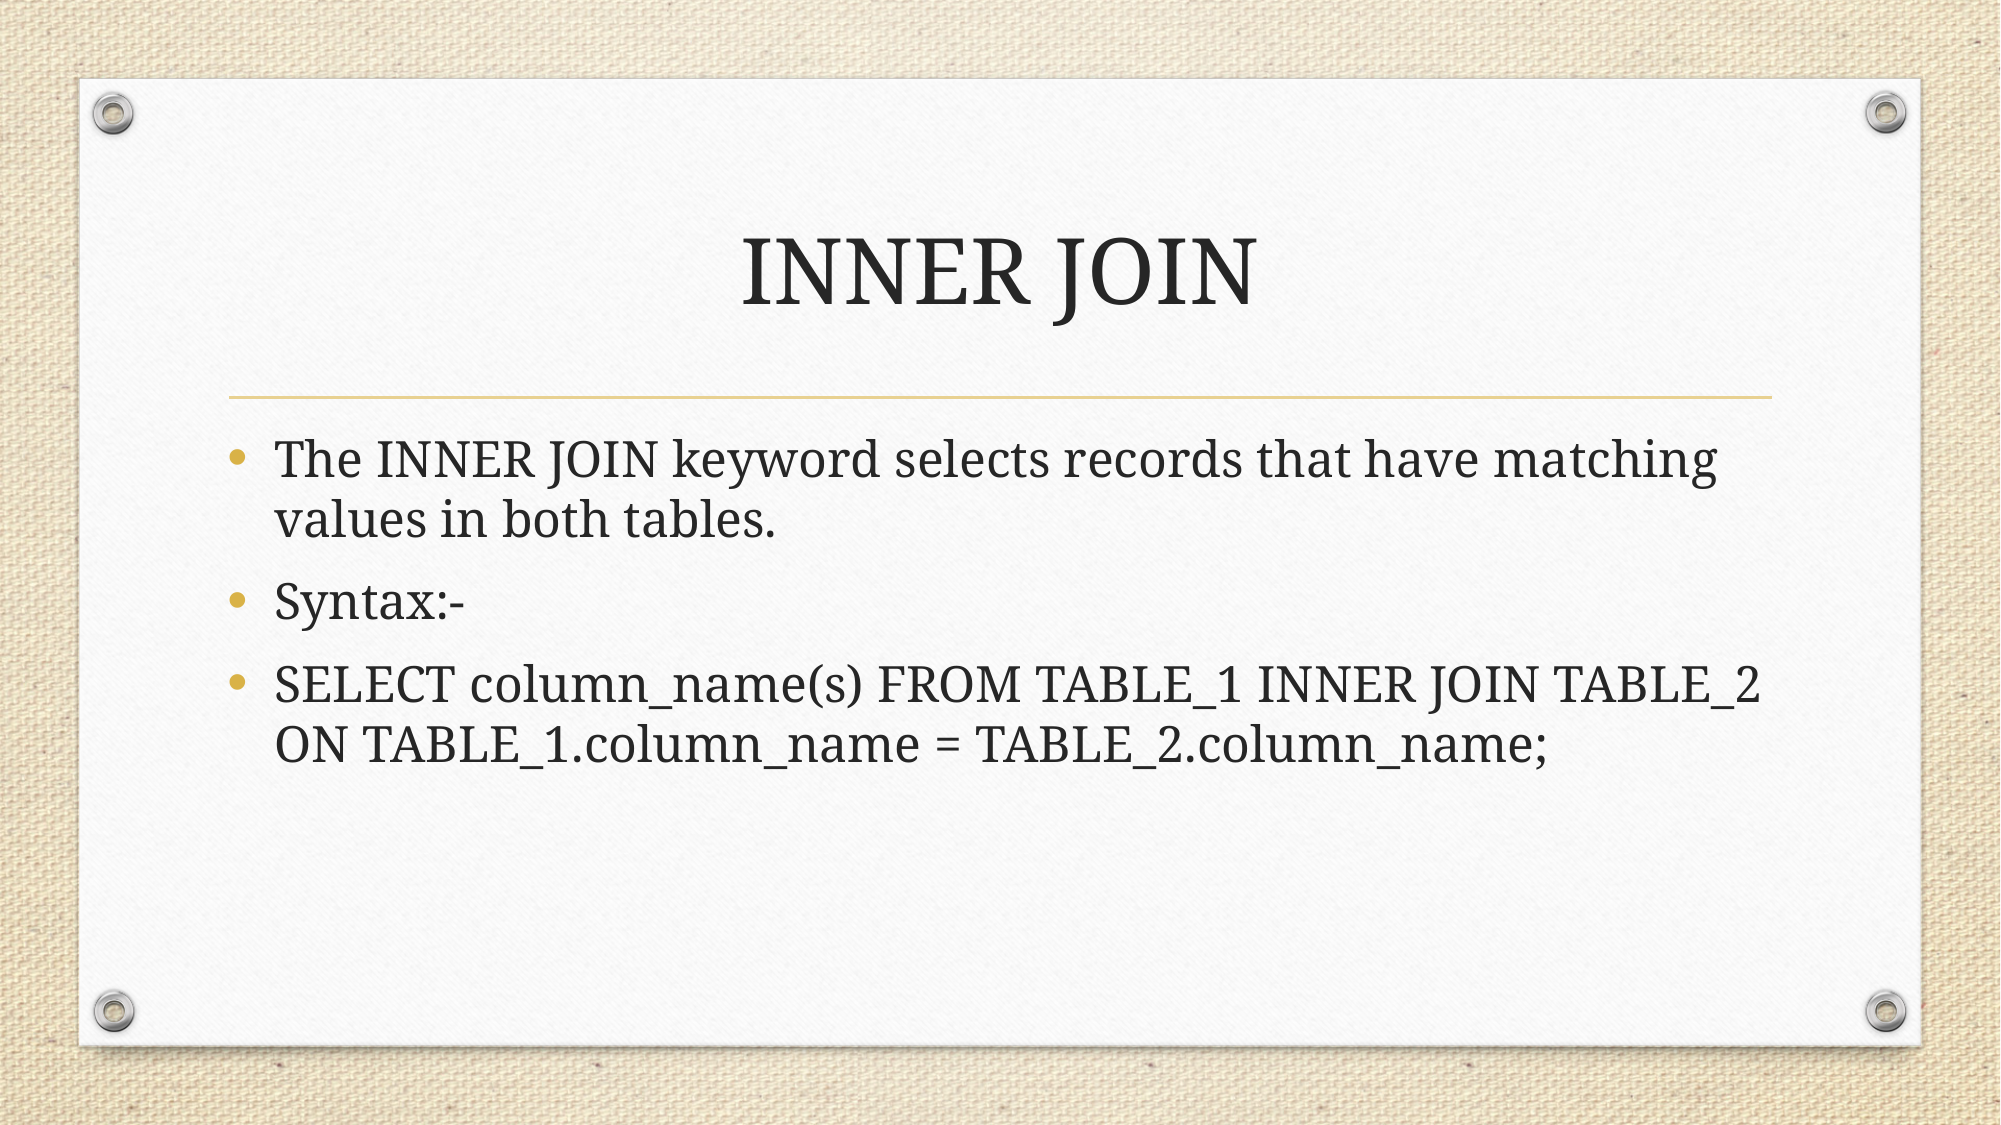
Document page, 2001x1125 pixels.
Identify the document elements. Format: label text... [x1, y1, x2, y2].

list The INNER JOIN keyword selects records that have matching values in both tables. Syntax:- SELECT column_name(s) FROM TABLE_1 INNER JOIN TABLE_2 ON TABLE_1.column_name = TABLE_2.column_name; [212, 419, 1788, 964]
picture [0, 0, 2001, 1125]
title INNER JOIN [212, 161, 1788, 375]
